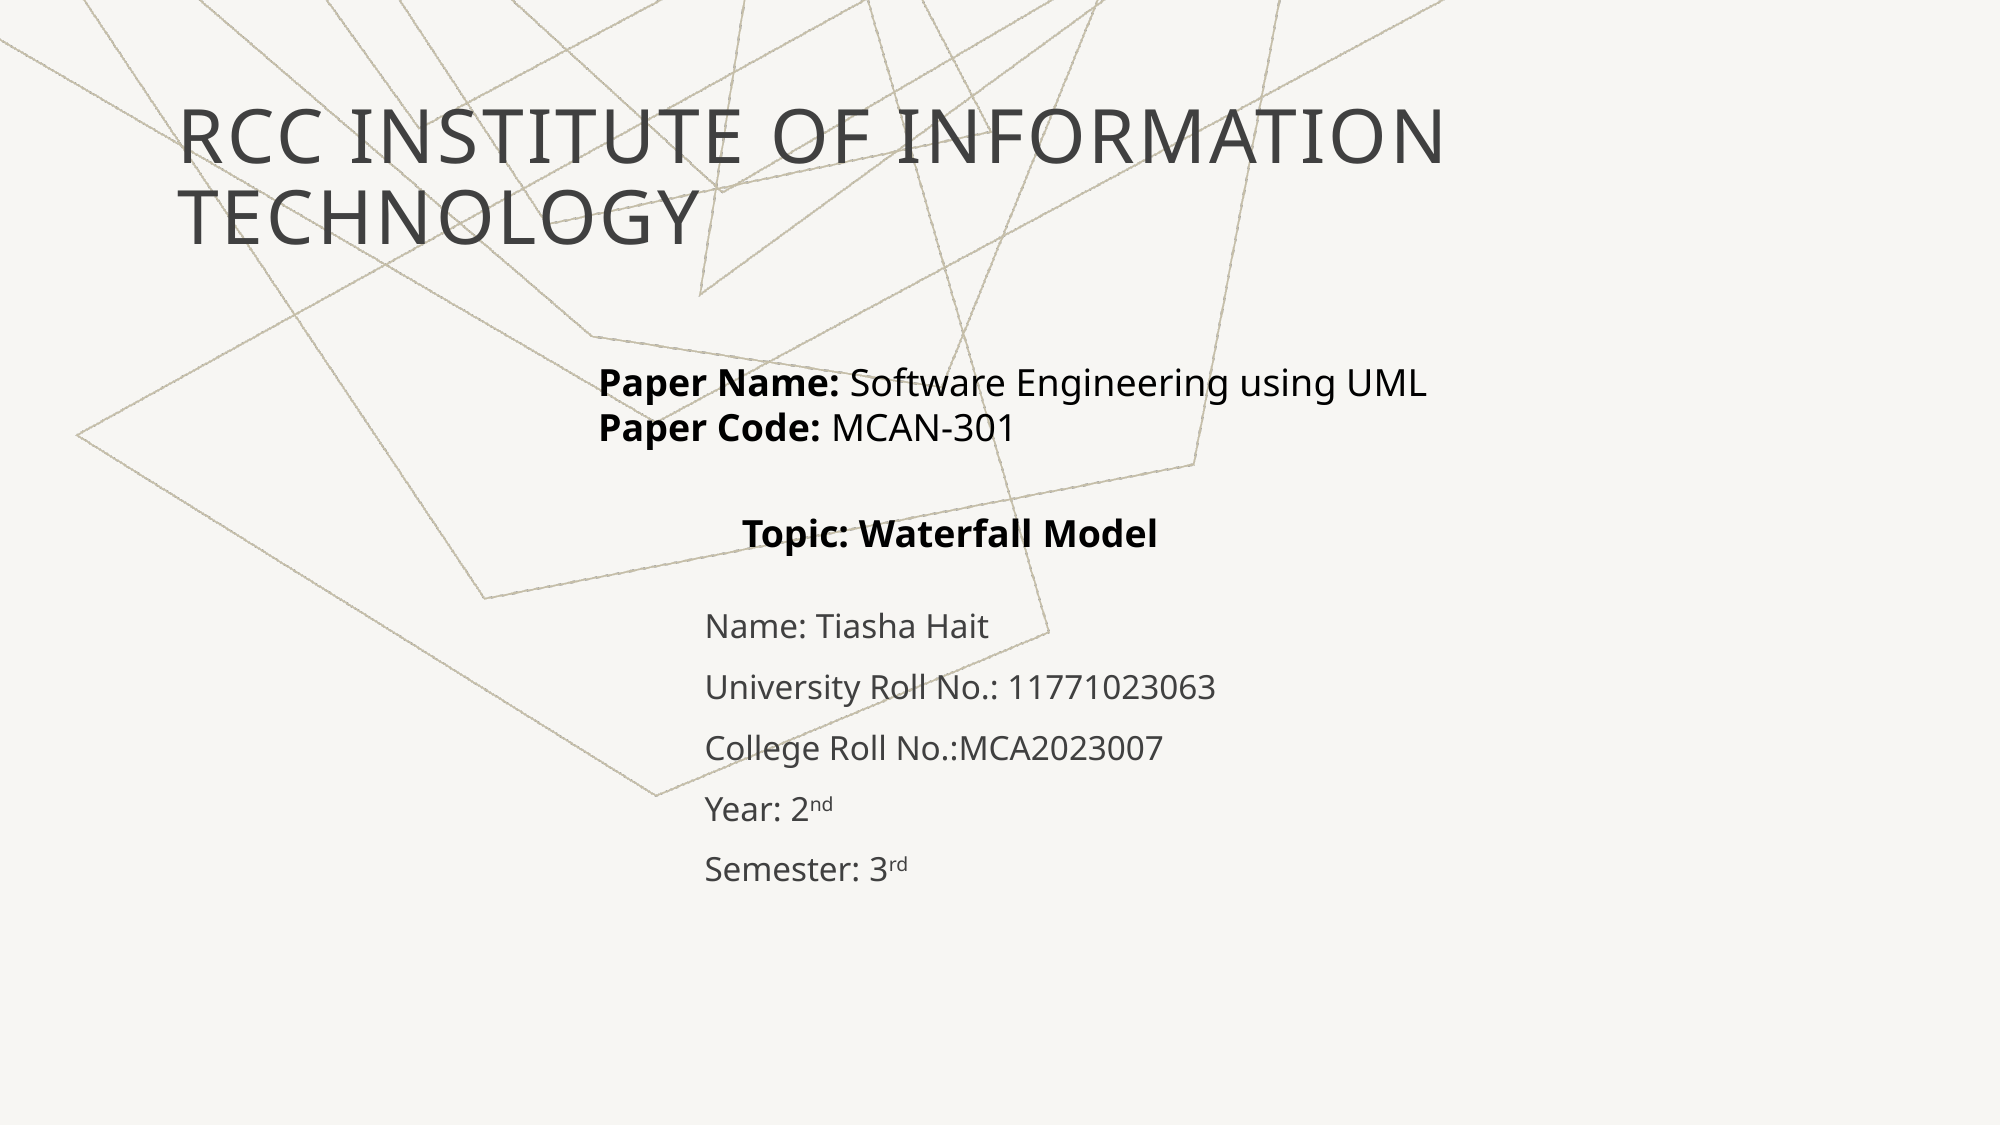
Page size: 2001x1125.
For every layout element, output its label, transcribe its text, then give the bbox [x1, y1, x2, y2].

title Rcc institute of information technology [162, 83, 1943, 268]
picture [0, 0, 1557, 830]
text_box Paper Name: Software Engineering using UML Paper Code: MCAN-301 [583, 351, 1443, 501]
subtitle Name: Tiasha Hait University Roll No.: 11771023063 College Roll No.:MCA2023007 Year: 2nd Semester: 3rd [689, 598, 1311, 922]
text_box Topic: Waterfall Model [727, 502, 1273, 608]
